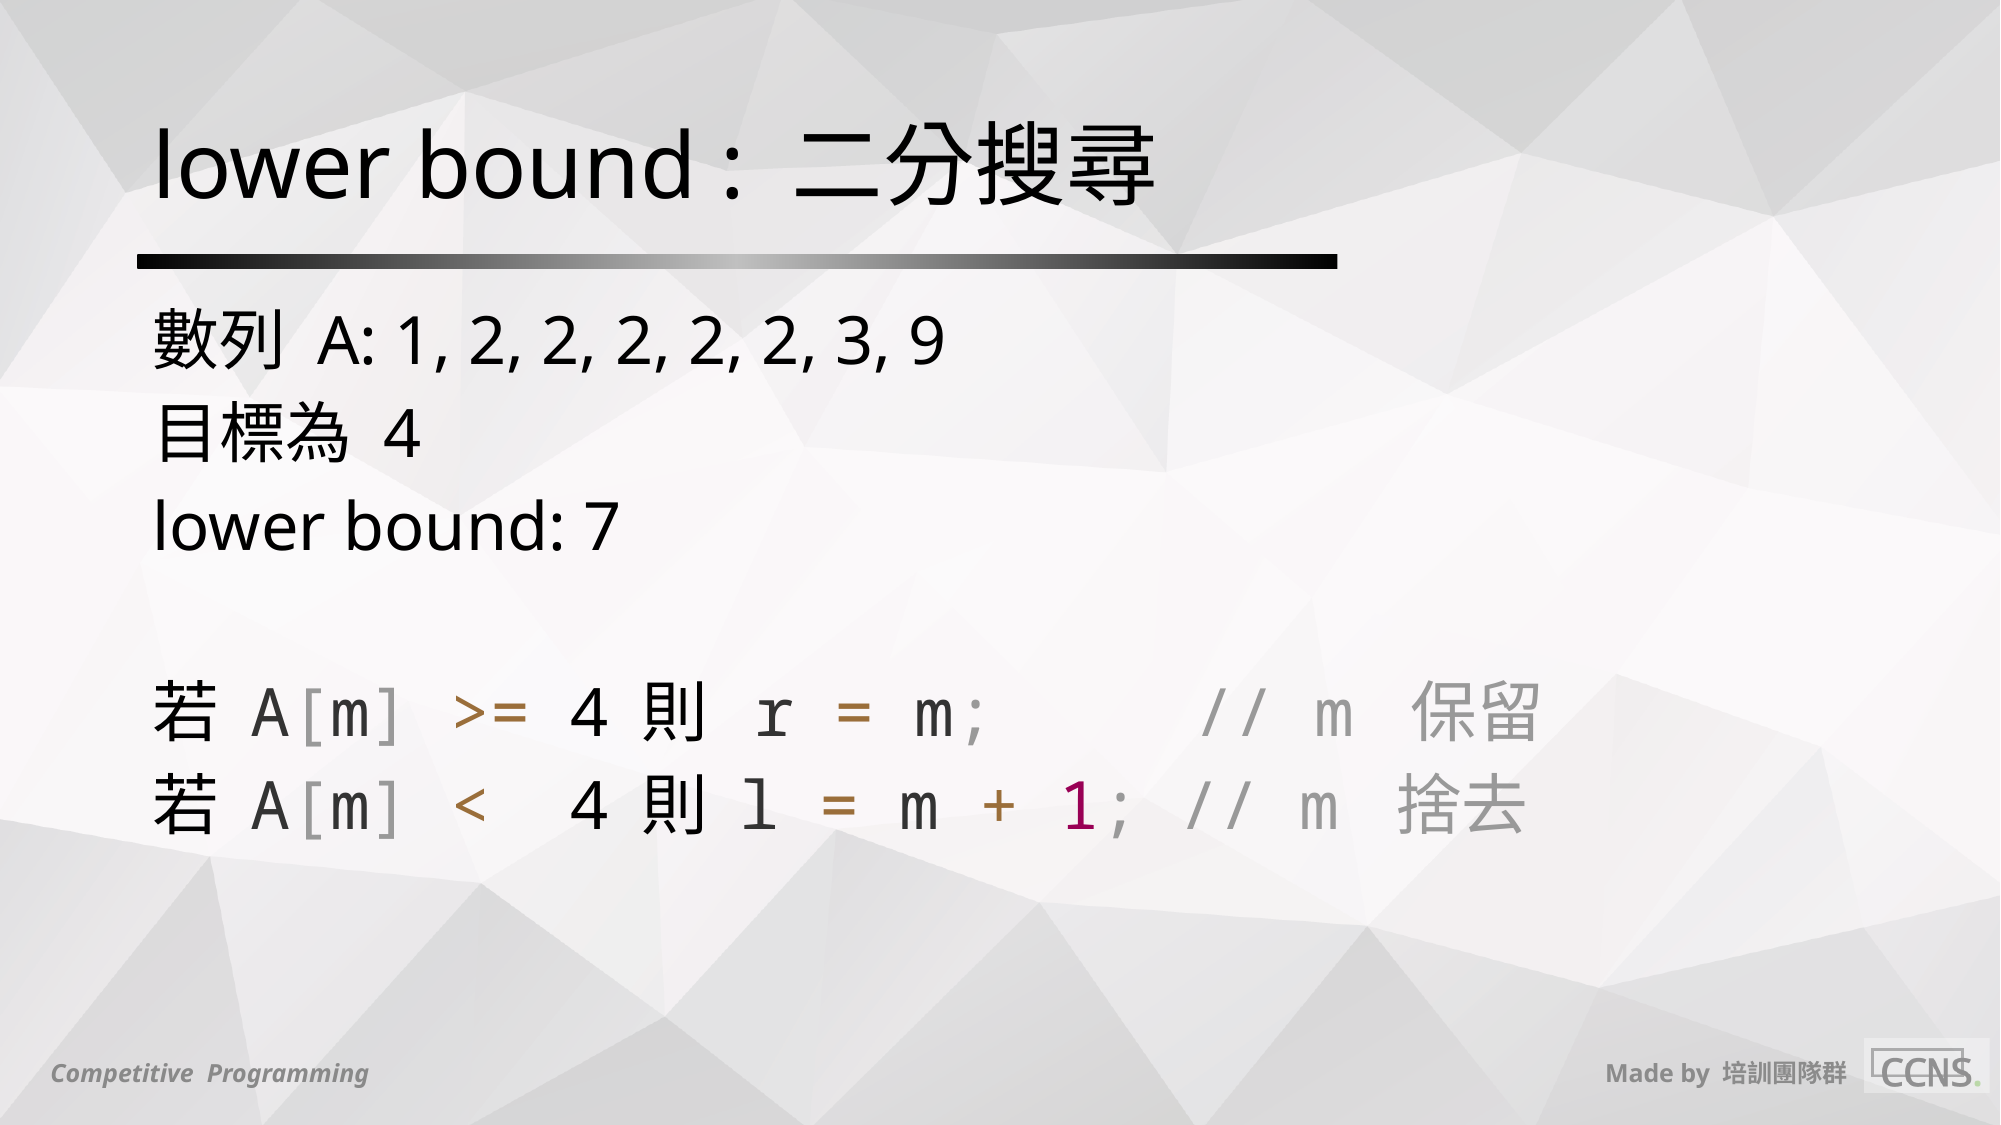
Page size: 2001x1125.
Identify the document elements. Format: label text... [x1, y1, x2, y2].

list 數列 A: 1, 2, 2, 2, 2, 2, 3, 9 目標為 4 lower bound: 7 若 A[m] >= 4 則 r = m; // m 保留 若 A[m] < 4 則 l = m + 1; // m 捨去 [137, 299, 1863, 1014]
title lower bound : 二分搜尋 [137, 59, 1863, 278]
picture [0, 0, 2000, 1125]
